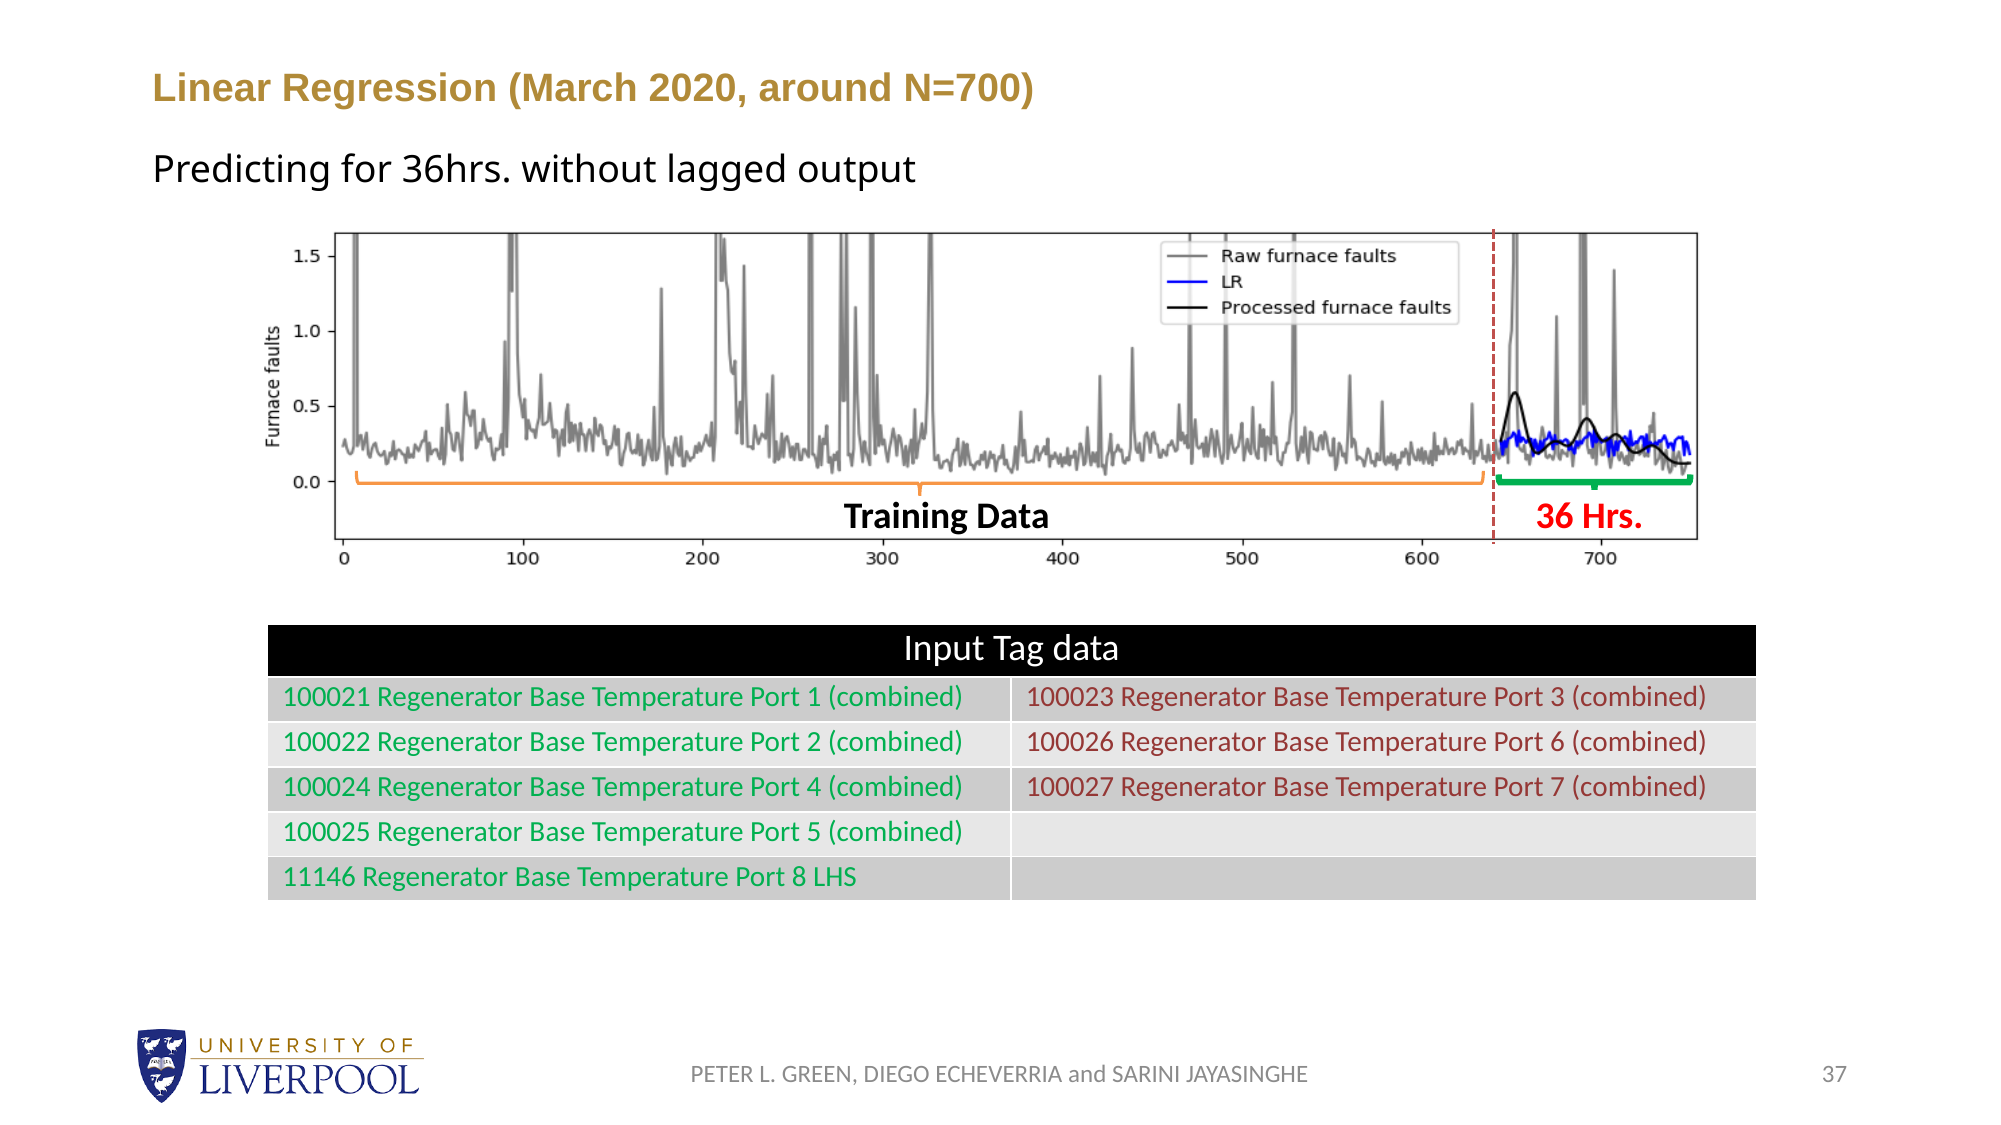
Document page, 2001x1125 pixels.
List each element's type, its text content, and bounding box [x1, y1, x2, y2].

title Linear Regression (March 2020, around N=700) [137, 59, 1863, 118]
picture [247, 229, 1725, 583]
table_cell 100024 Regenerator Base Temperature Port 4 (combined) [268, 768, 1010, 811]
table_cell 11146 Regenerator Base Temperature Port 8 LHS [268, 857, 1010, 900]
table_cell [1012, 813, 1756, 856]
table_cell 100023 Regenerator Base Temperature Port 3 (combined) [1012, 678, 1756, 721]
table_header Input Tag data [268, 625, 1756, 676]
footer PETER L. GREEN, DIEGO ECHEVERRIA and SARINI JAYASINGHE [662, 1042, 1338, 1103]
list Predicting for 36hrs. without lagged output [137, 142, 1863, 1014]
slide_number 37 [1412, 1042, 1863, 1103]
table_cell 100026 Regenerator Base Temperature Port 6 (combined) [1012, 723, 1756, 766]
table_cell 100021 Regenerator Base Temperature Port 1 (combined) [268, 678, 1010, 721]
picture [137, 1029, 424, 1103]
table_cell 100022 Regenerator Base Temperature Port 2 (combined) [268, 723, 1010, 766]
table_cell 100025 Regenerator Base Temperature Port 5 (combined) [268, 813, 1010, 856]
table_cell 100027 Regenerator Base Temperature Port 7 (combined) [1012, 768, 1756, 811]
table_cell [1012, 857, 1756, 900]
